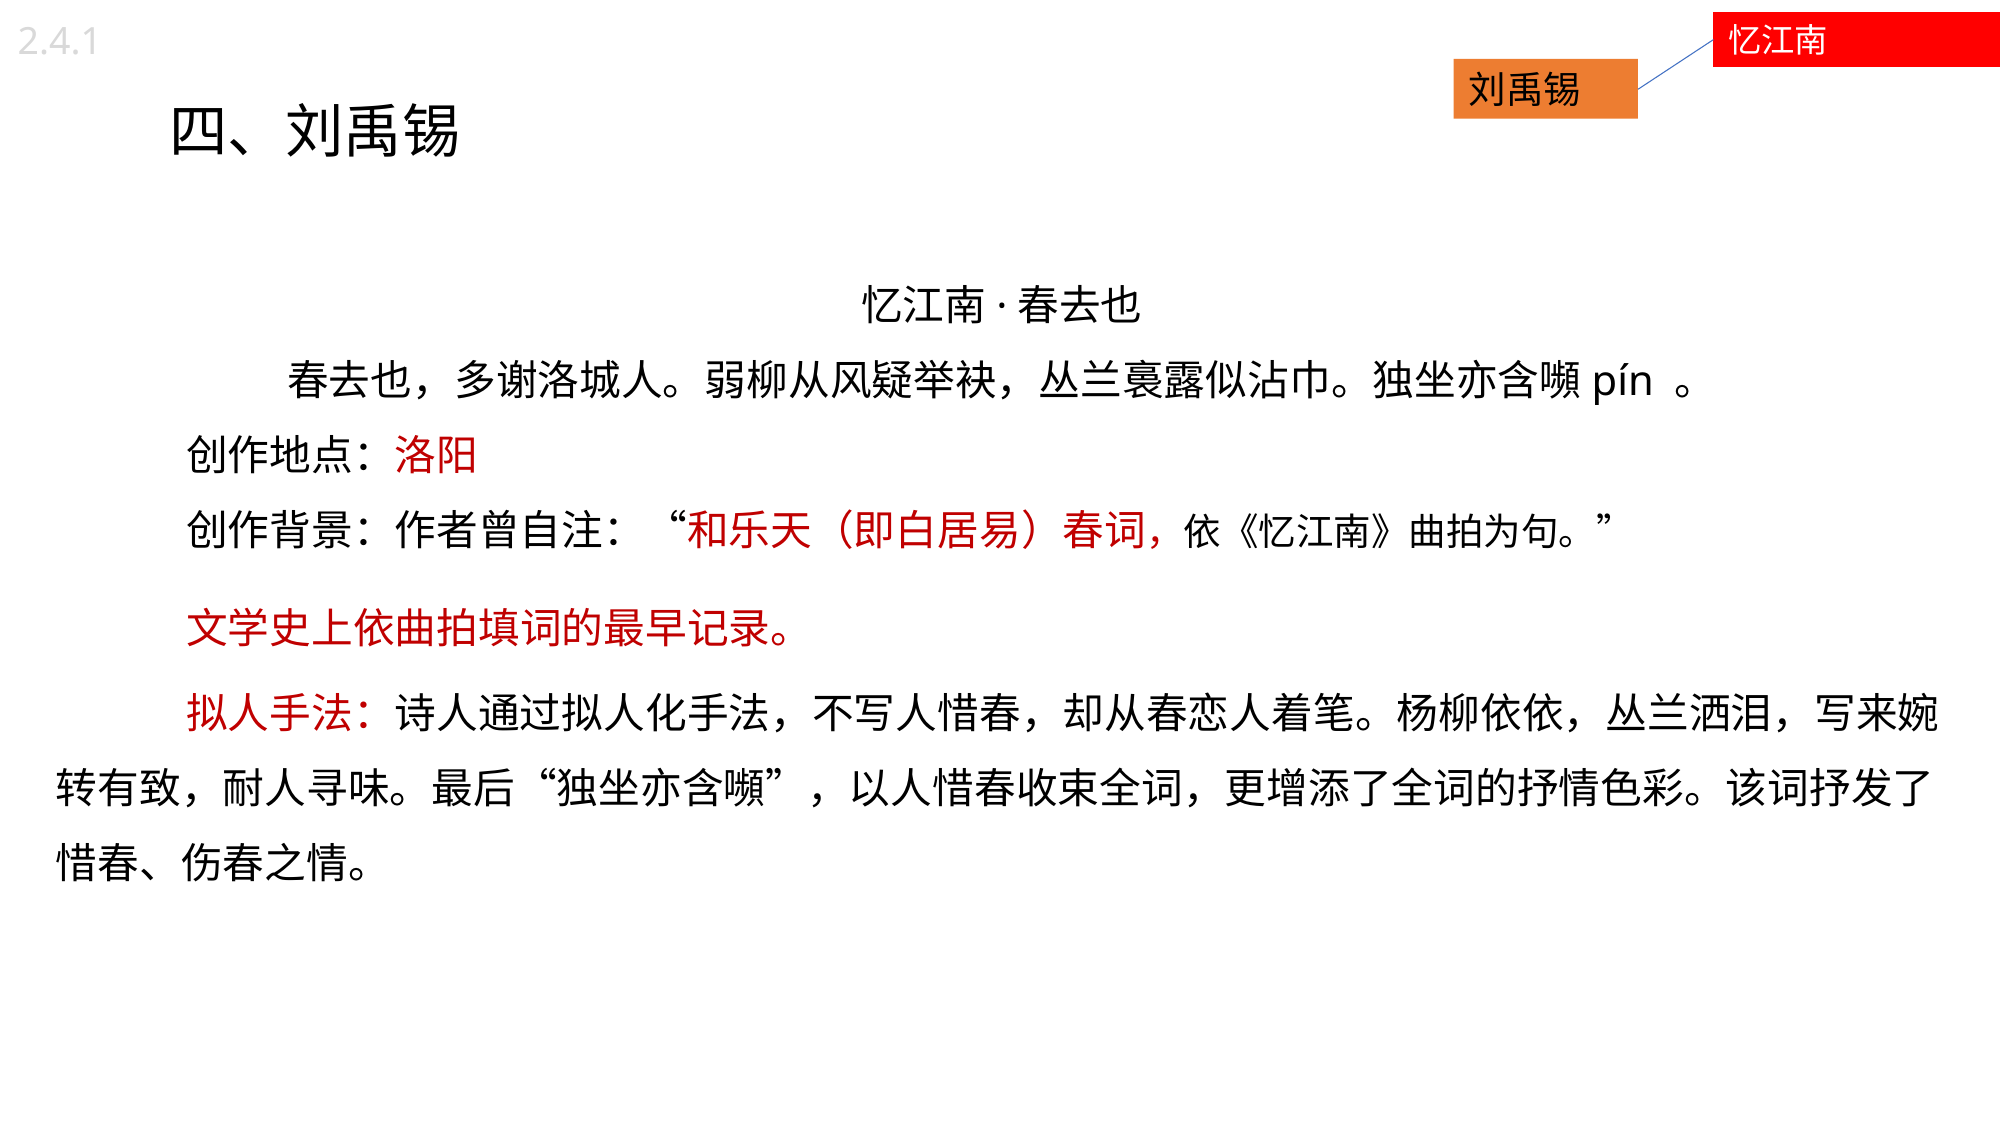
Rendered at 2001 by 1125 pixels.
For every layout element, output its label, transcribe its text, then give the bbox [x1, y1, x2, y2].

text_box 四、刘禹锡 忆江南·春去也 春去也，多谢洛城人。弱柳从风疑举袂，丛兰裛露似沾巾。独坐亦含嚬pín 。 创作地点：洛阳 创作背景：作者曾自注：“和乐天（即白居易）春词，依《忆江南》曲拍为句。” 文学史上依曲拍填词的最早记录。 拟人手法：诗人通过拟人化手法，不写人惜春，却从春恋人着笔。杨柳依依，丛兰洒泪，写来婉转有致，耐人寻味。最后“独坐亦含嚬”，以人惜春收束全词，更增添了全词的抒情色彩。该词抒发了惜春、伤春之情。 [31, 58, 1948, 887]
text_box 2.4.1 [2, 9, 127, 69]
text_box 刘禹锡 [1453, 58, 1638, 119]
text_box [1637, 39, 1714, 90]
text_box 忆江南 [1713, 12, 2000, 67]
